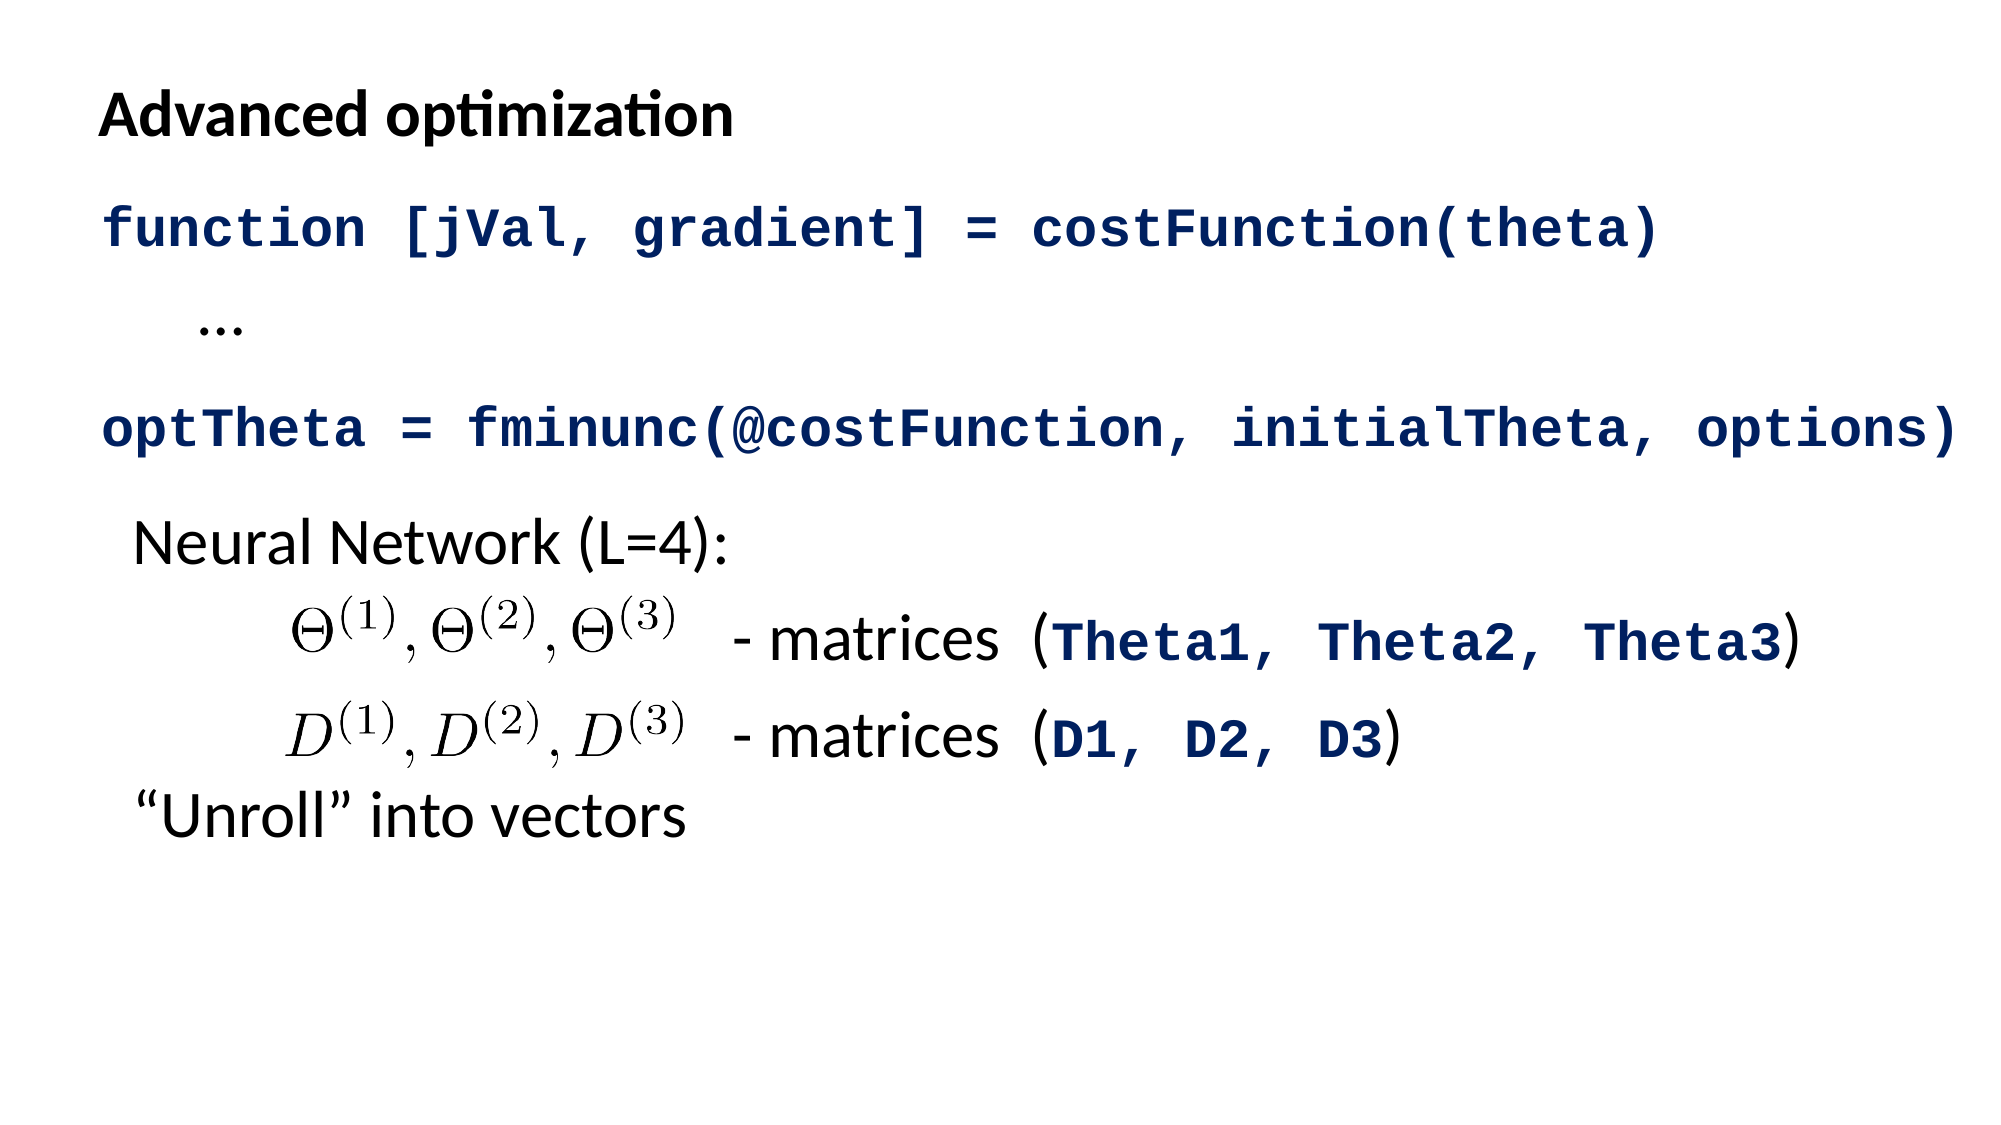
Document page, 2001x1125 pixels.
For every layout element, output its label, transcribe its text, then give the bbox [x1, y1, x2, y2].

picture [292, 595, 674, 663]
picture [285, 700, 683, 768]
text_box … [183, 261, 1784, 356]
text_box Neural Network (L=4): - matrices (Theta1, Theta2, Theta3) - matrices (D1, D2, D3) “Unroll” into vectors [118, 490, 1932, 859]
text_box Advanced optimization [83, 62, 1684, 158]
text_box function [jVal, gradient] = costFunction(theta) optTheta = fminunc(@costFunction, initialTheta, options) [86, 183, 2000, 465]
